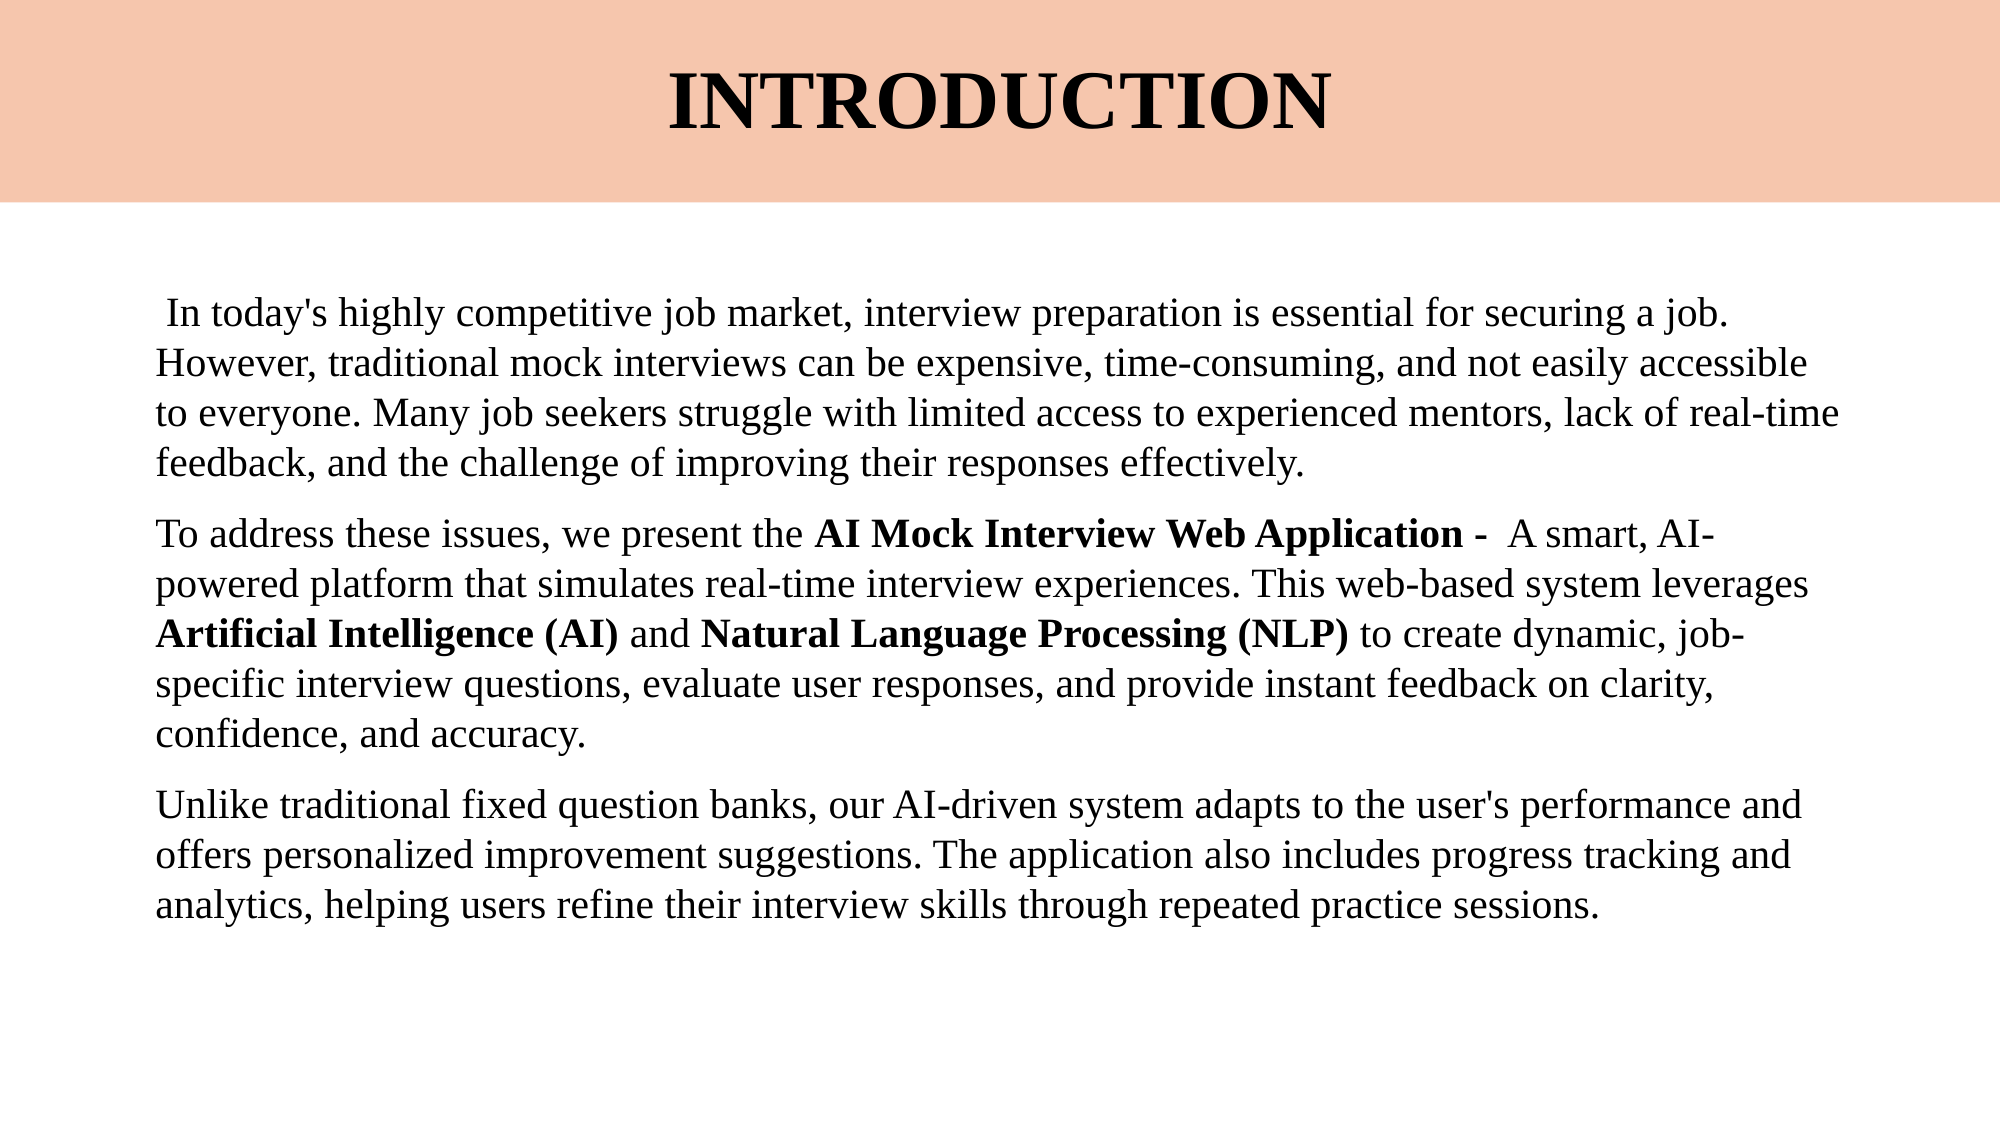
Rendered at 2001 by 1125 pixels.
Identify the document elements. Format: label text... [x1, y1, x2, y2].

list In today's highly competitive job market, interview preparation is essential for securing a job. However, traditional mock interviews can be expensive, time-consuming, and not easily accessible to everyone. Many job seekers struggle with limited access to experienced mentors, lack of real-time feedback, and the challenge of improving their responses effectively. To address these issues, we present the AI Mock Interview Web Application - A smart, AI-powered platform that simulates real-time interview experiences. This web-based system leverages Artificial Intelligence (AI) and Natural Language Processing (NLP) to create dynamic, job-specific interview questions, evaluate user responses, and provide instant feedback on clarity, confidence, and accuracy. Unlike traditional fixed question banks, our AI-driven system adapts to the user's performance and offers personalized improvement suggestions. The application also includes progress tracking and analytics, helping users refine their interview skills through repeated practice sessions. [140, 277, 1863, 921]
title INTRODUCTION [0, 0, 2000, 203]
